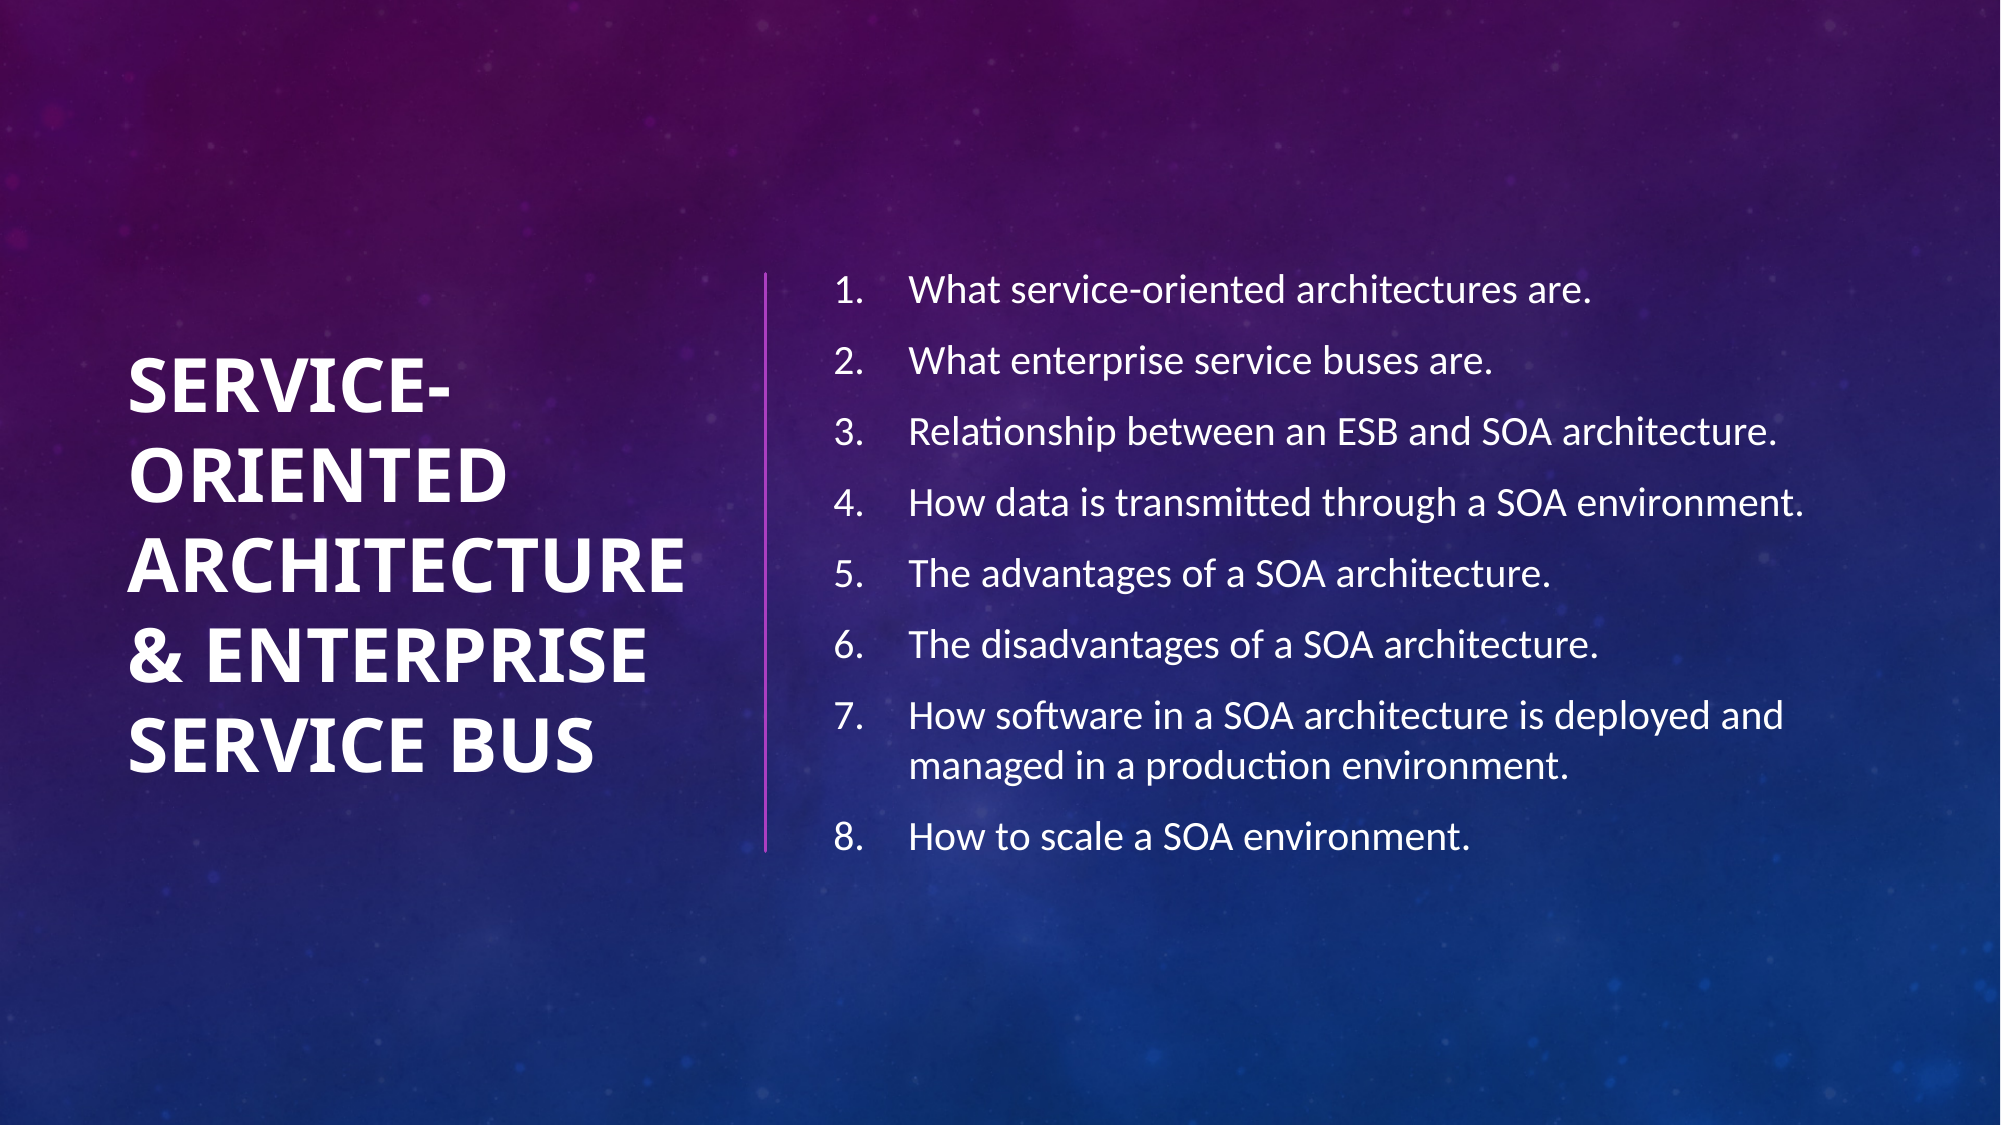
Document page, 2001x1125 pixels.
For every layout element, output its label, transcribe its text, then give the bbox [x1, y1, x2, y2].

list What service-oriented architectures are. What enterprise service buses are. Relationship between an ESB and SOA architecture. How data is transmitted through a SOA environment. The advantages of a SOA architecture. The disadvantages of a SOA architecture. How software in a SOA architecture is deployed and managed in a production environment. How to scale a SOA environment. [818, 188, 1888, 937]
title SERVICE-ORIENTED ARCHITECTURE & ENTERPRISE SERVICE BUS [112, 188, 713, 937]
text_box [0, 0, 2000, 1125]
